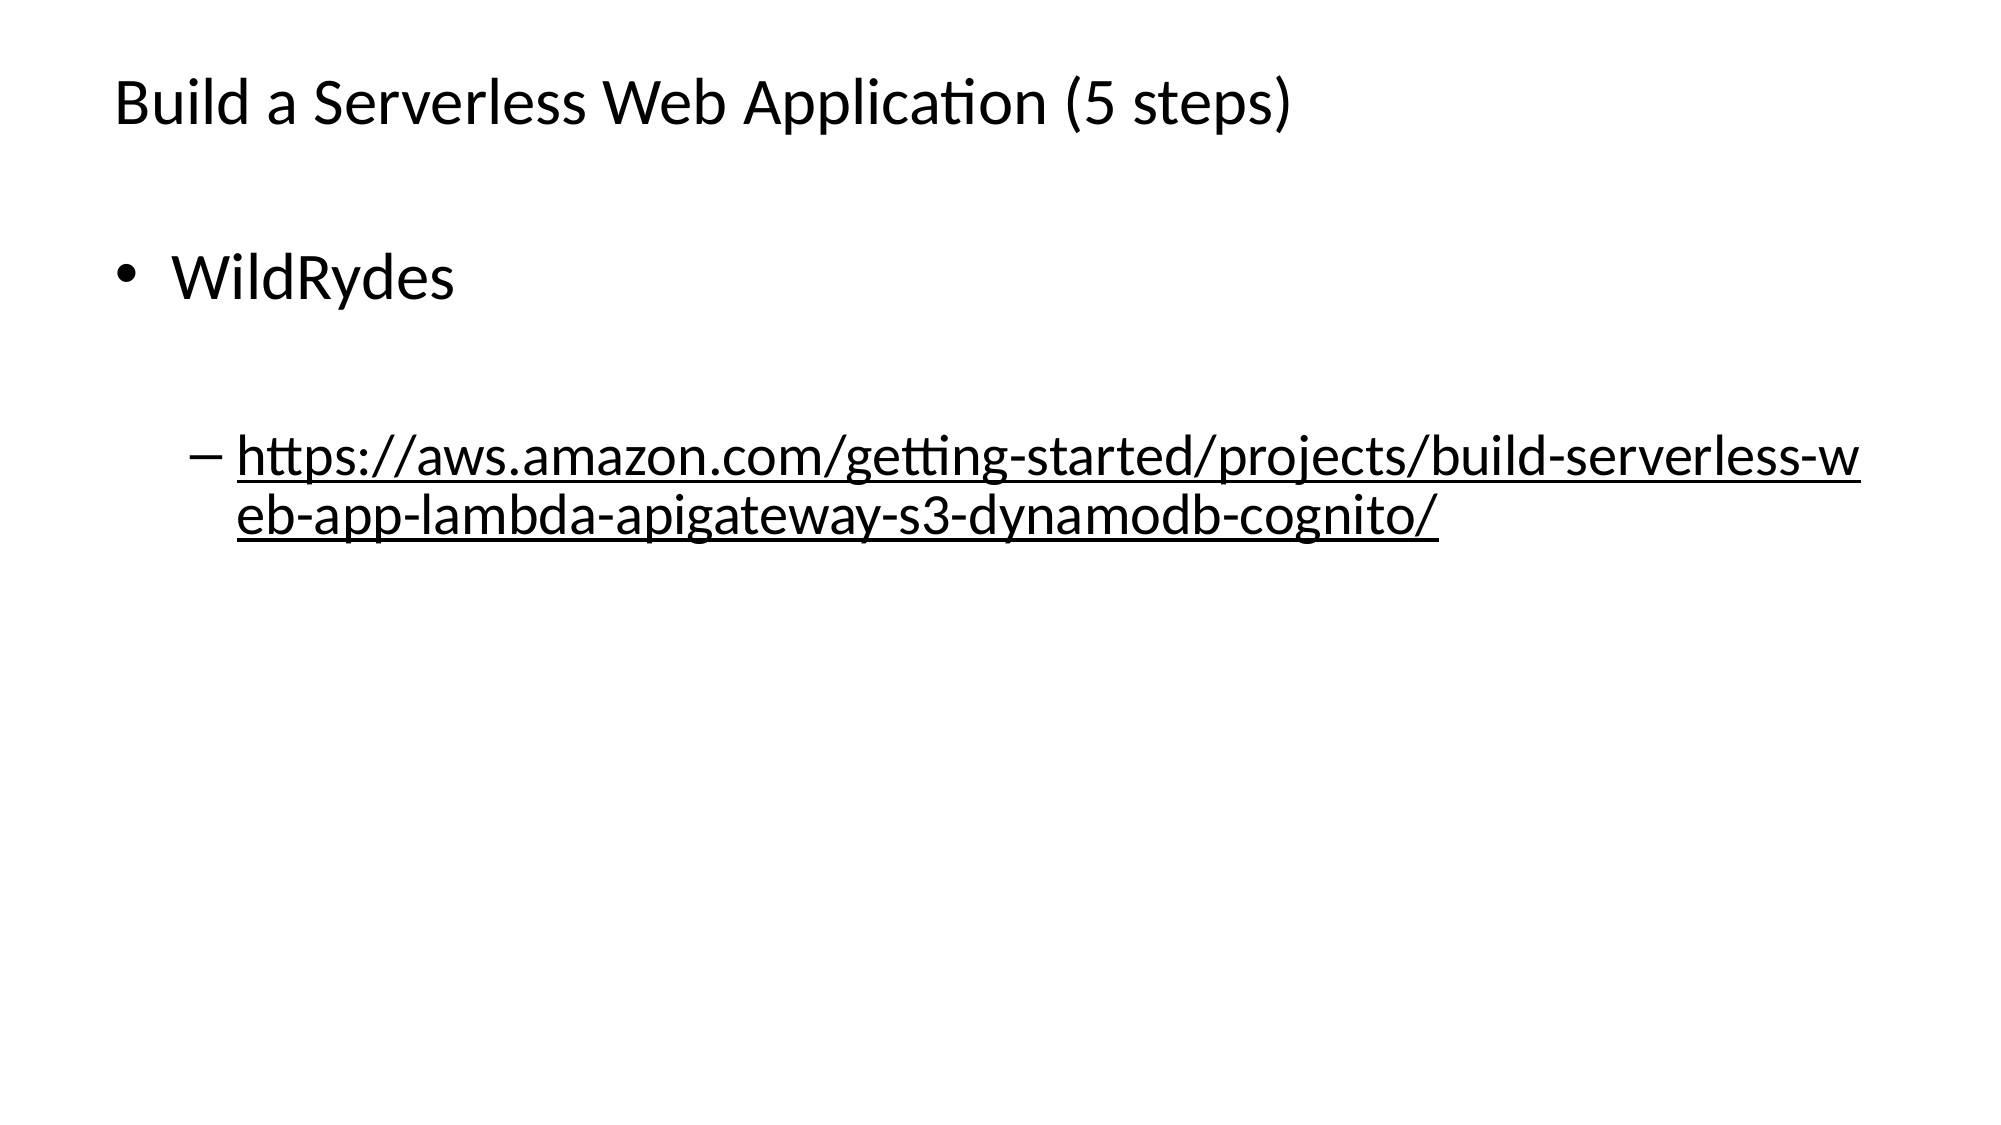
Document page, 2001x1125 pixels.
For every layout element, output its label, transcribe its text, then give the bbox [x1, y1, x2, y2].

list WildRydes https://aws.amazon.com/getting-started/projects/build-serverless-web-app-lambda-apigateway-s3-dynamodb-cognito/ [99, 224, 1900, 1005]
title Build a Serverless Web Application (5 steps) [99, 45, 1900, 150]
